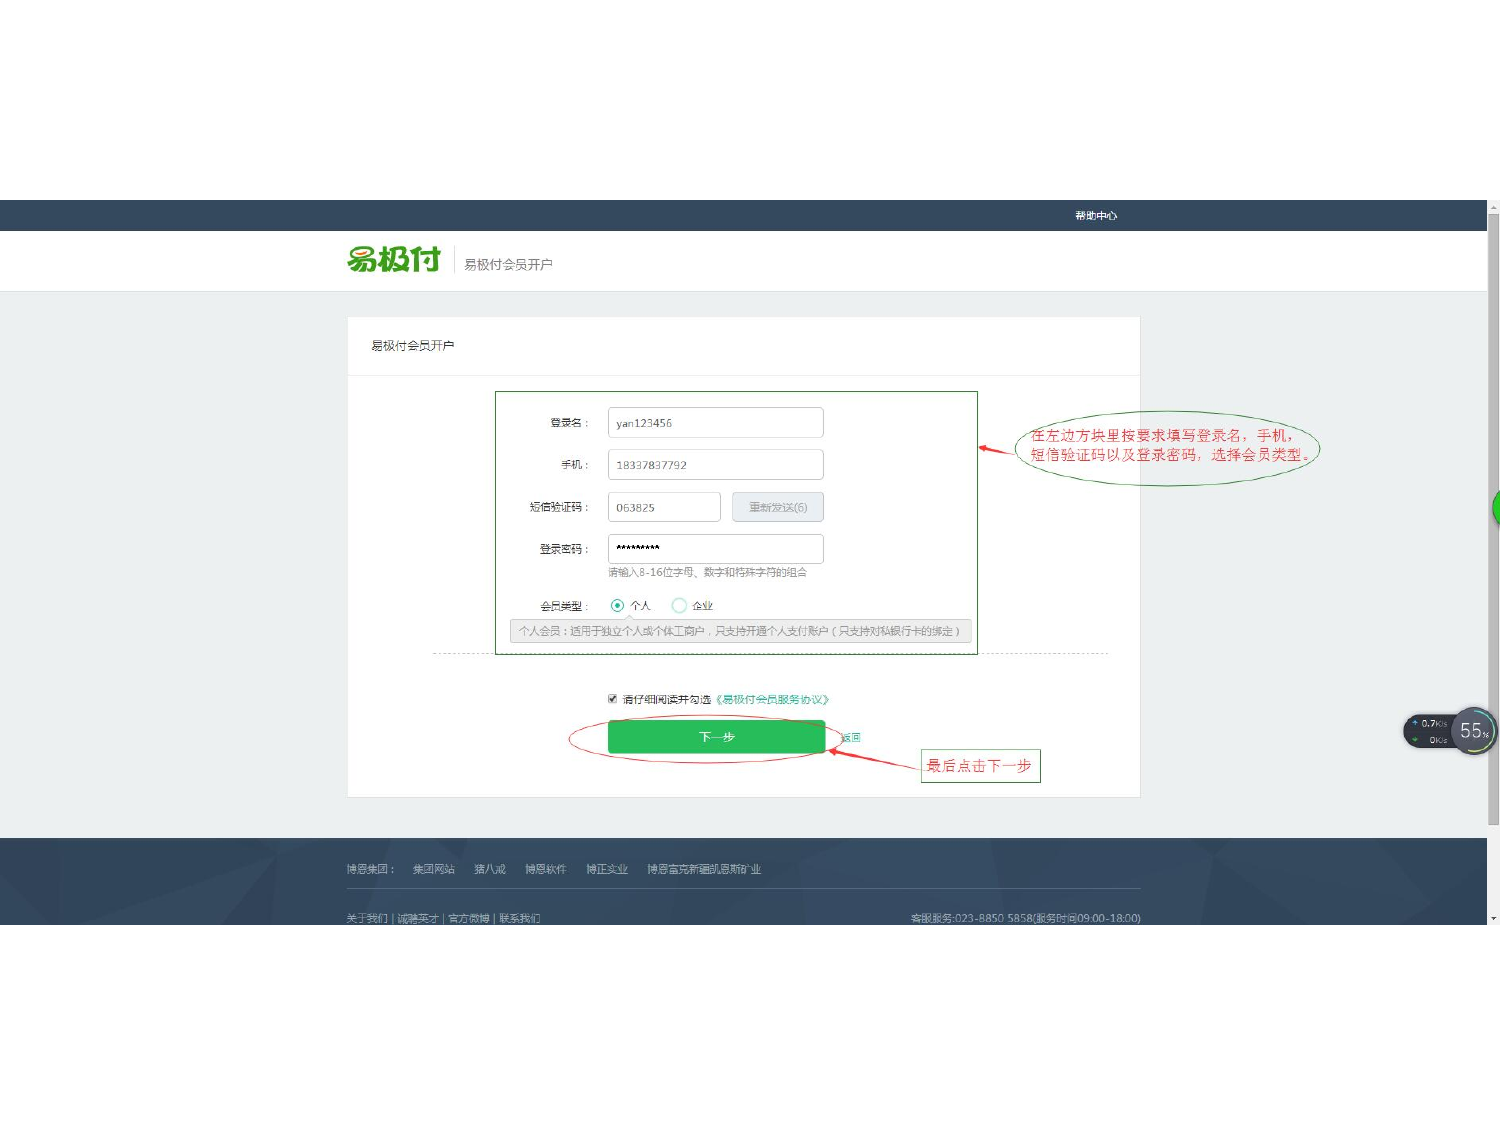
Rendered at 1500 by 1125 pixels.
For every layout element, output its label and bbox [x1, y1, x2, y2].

picture [0, 200, 1500, 925]
